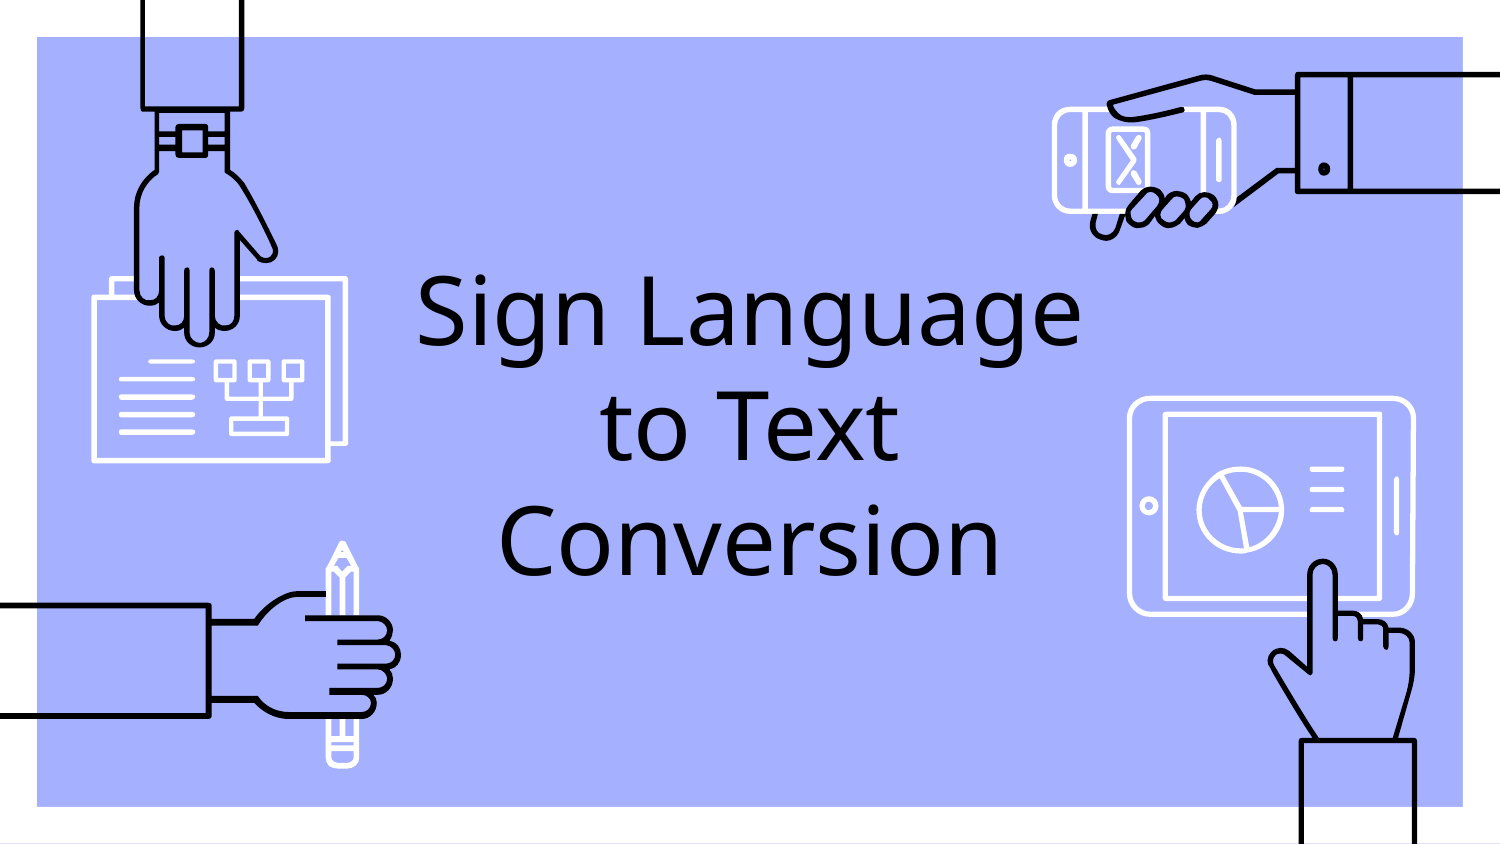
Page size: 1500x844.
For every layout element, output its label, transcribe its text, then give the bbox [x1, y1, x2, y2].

title Sign Language to Text Conversion [348, 326, 1152, 517]
